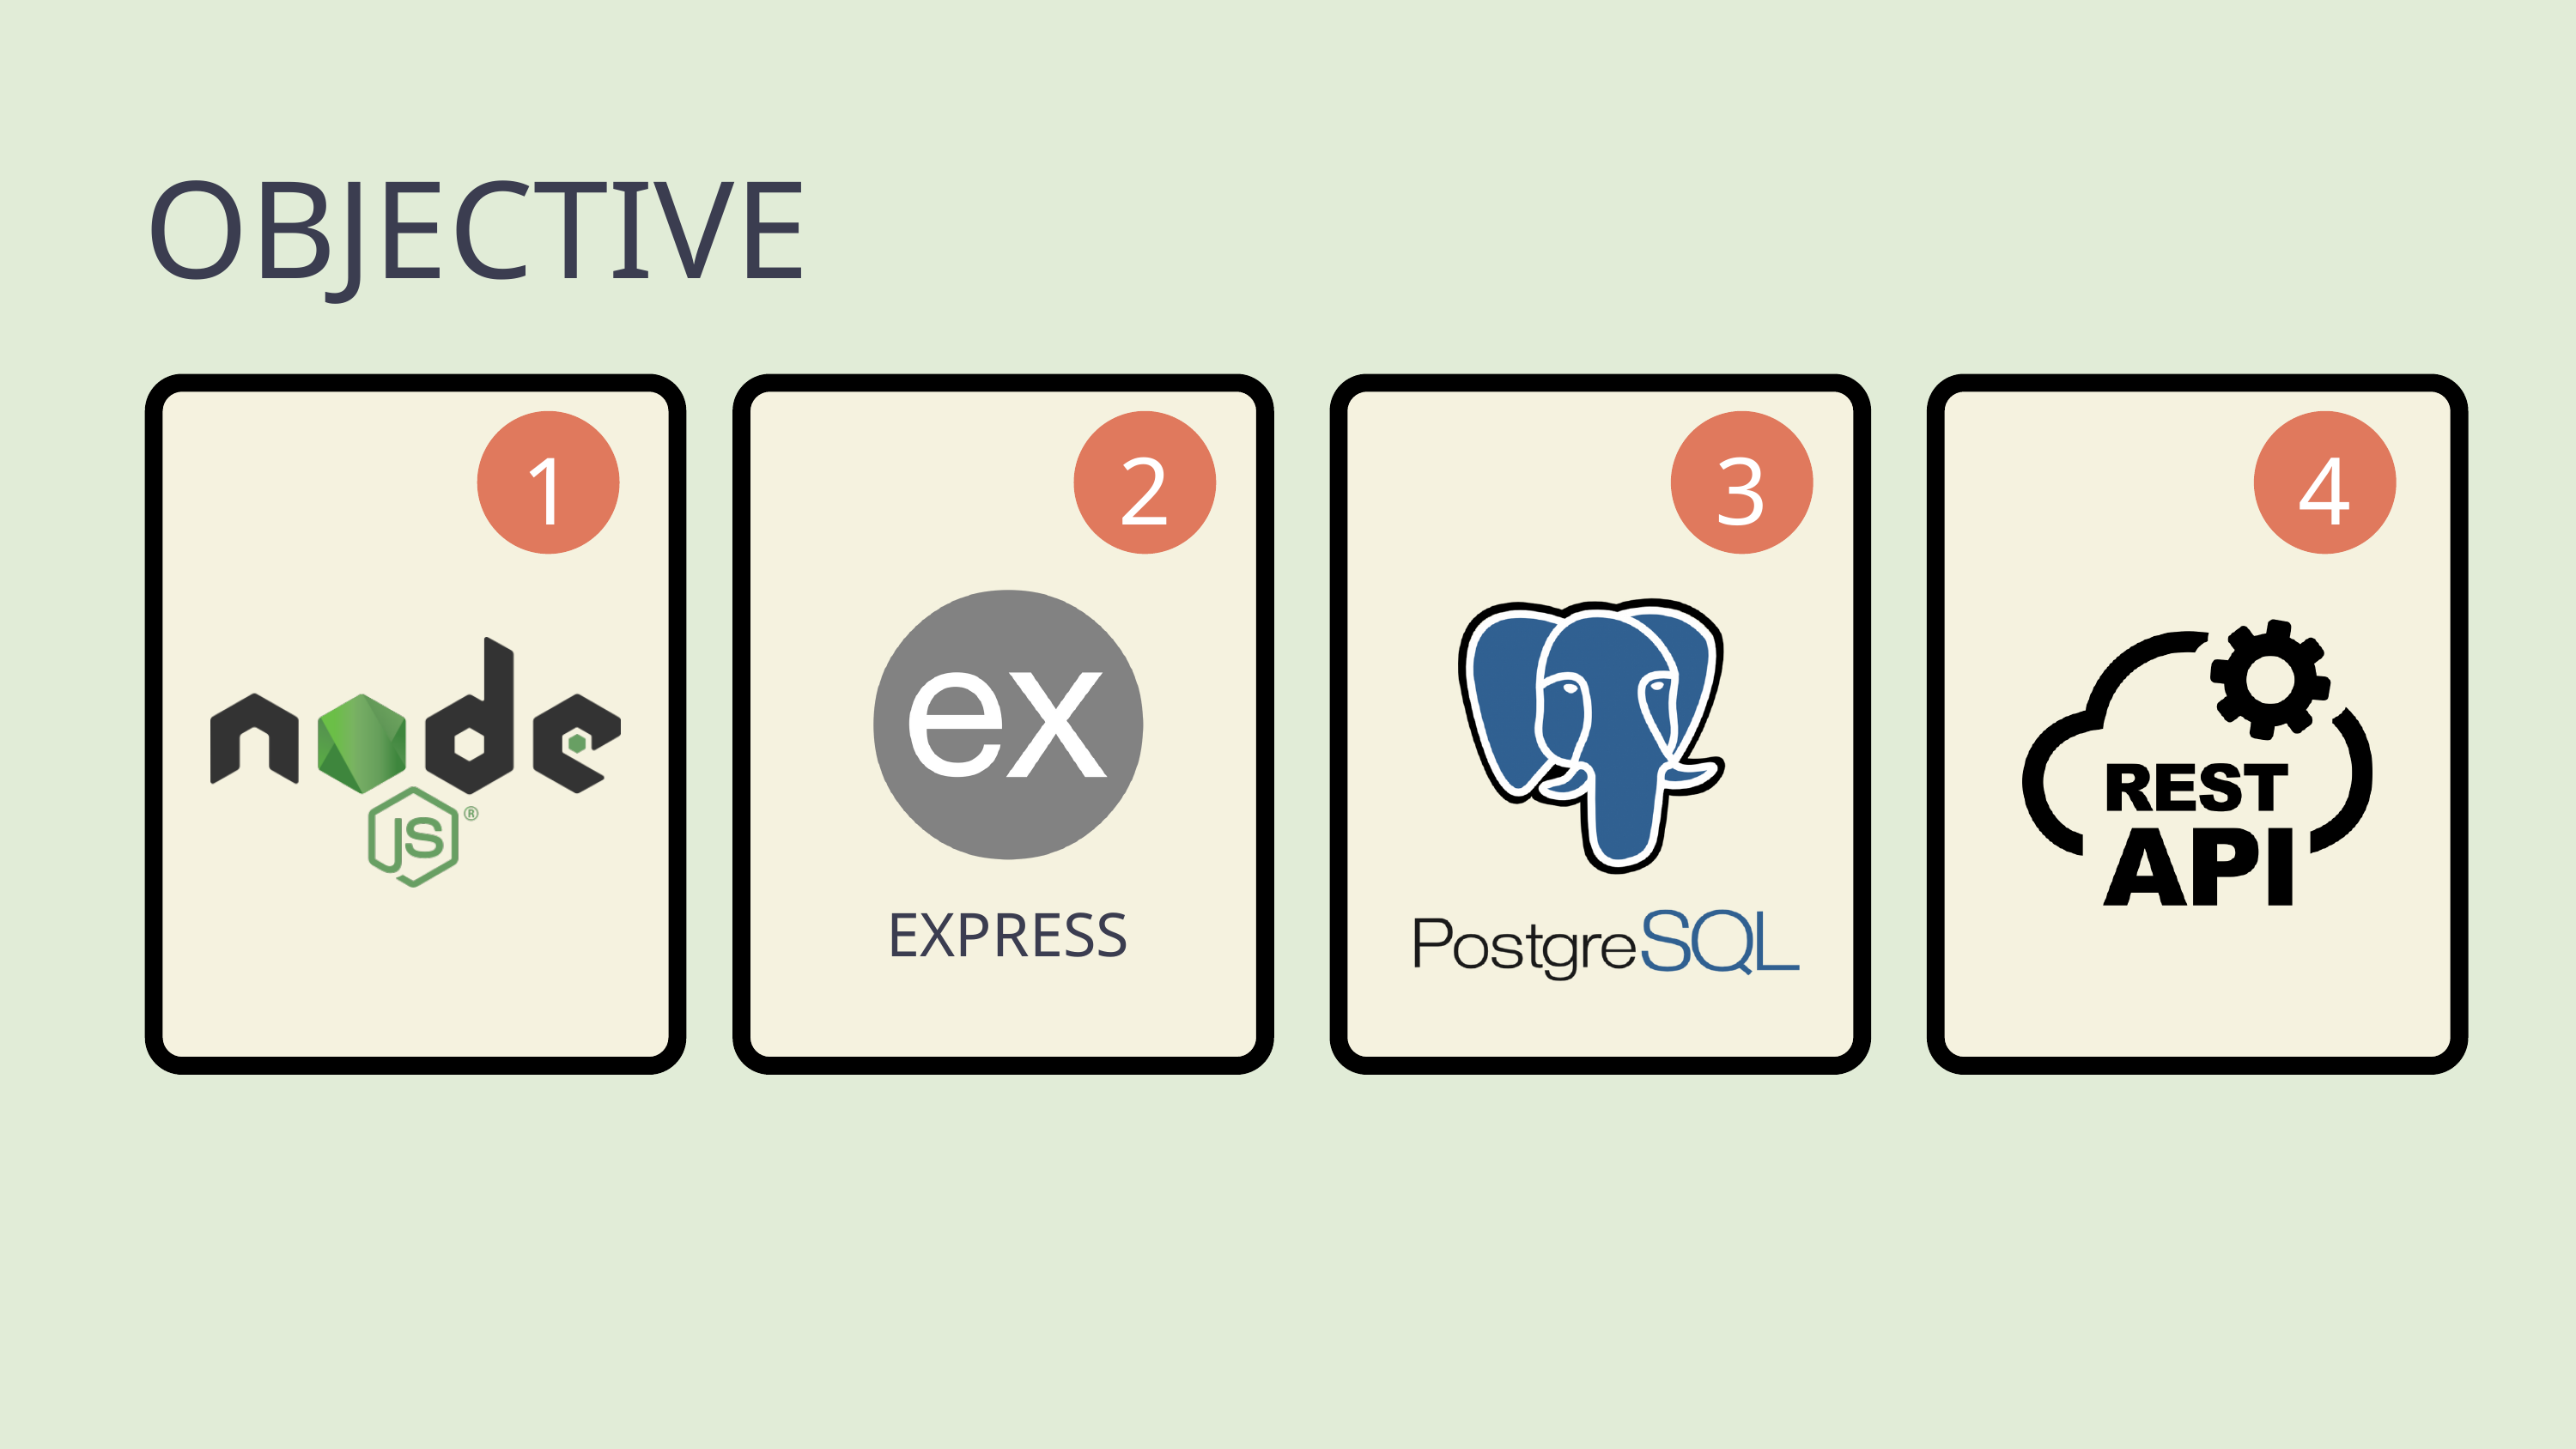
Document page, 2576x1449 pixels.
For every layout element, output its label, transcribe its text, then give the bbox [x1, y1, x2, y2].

picture [2022, 619, 2372, 906]
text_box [477, 410, 621, 555]
text_box OBJECTIVE [0, 116, 1073, 306]
picture [866, 582, 1150, 866]
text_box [1329, 373, 1872, 1076]
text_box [1670, 410, 1814, 555]
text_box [1926, 373, 2469, 1076]
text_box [2253, 410, 2397, 555]
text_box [732, 373, 1274, 1076]
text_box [1072, 410, 1217, 555]
picture [1400, 582, 1814, 987]
picture [210, 636, 621, 888]
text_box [144, 373, 687, 1076]
